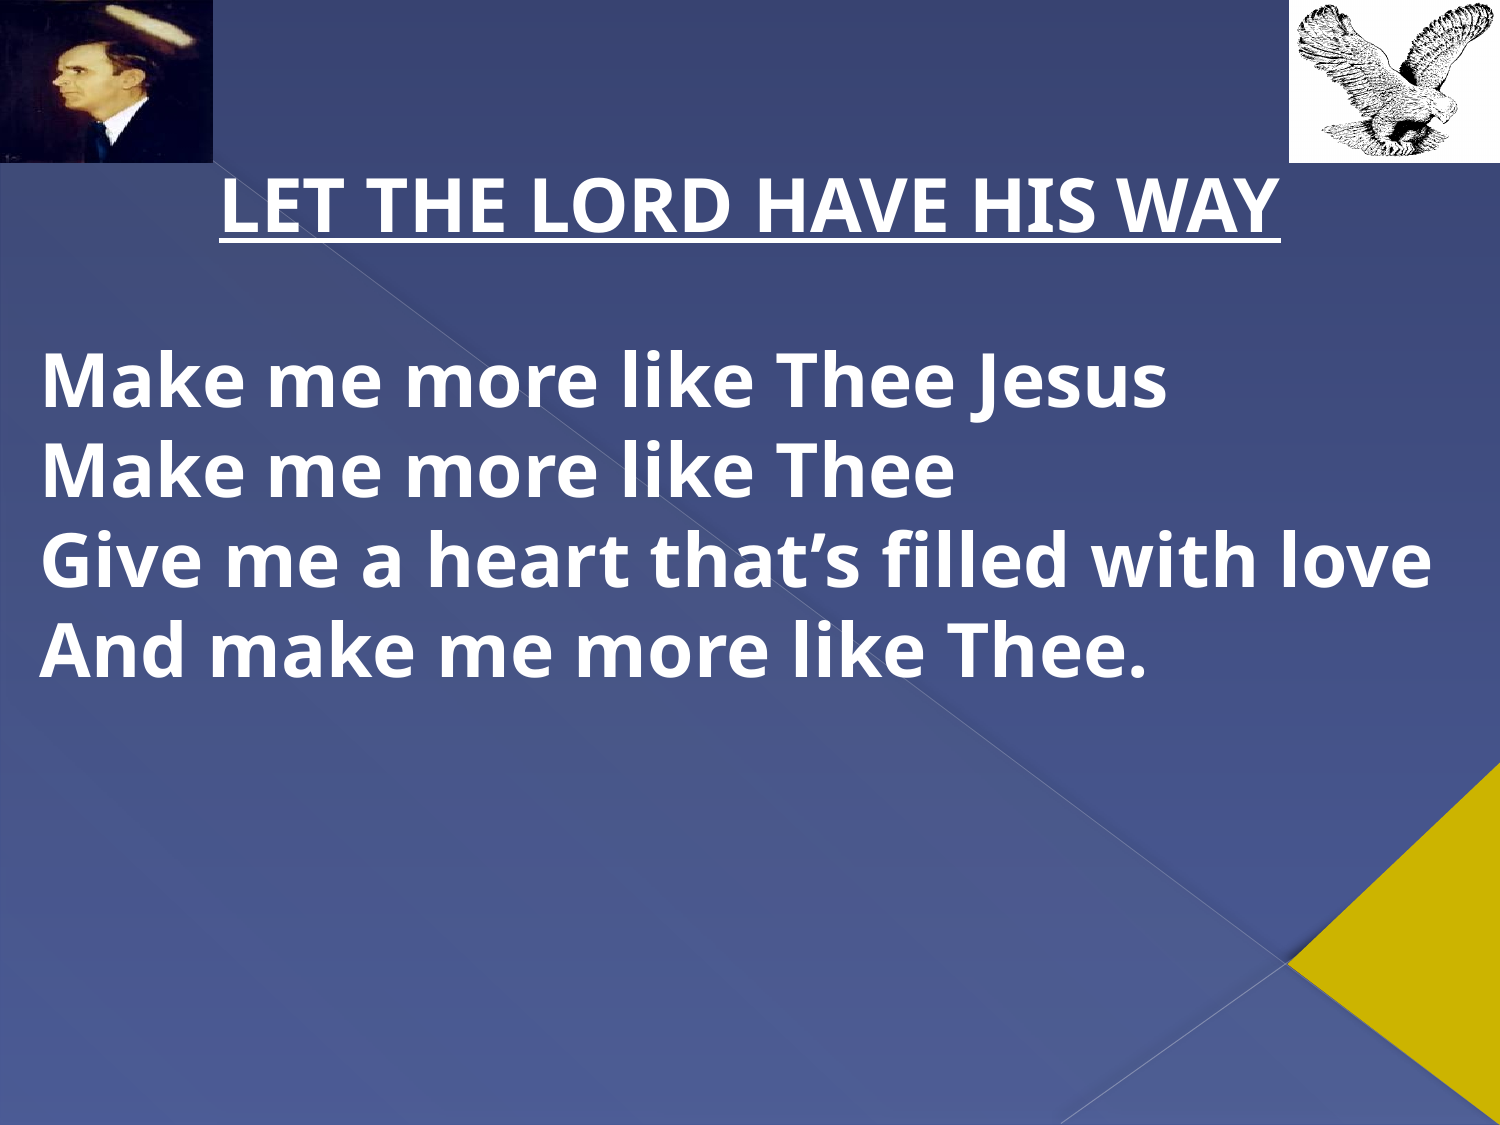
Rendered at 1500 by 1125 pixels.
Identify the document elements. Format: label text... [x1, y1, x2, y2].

picture [1288, 0, 1500, 163]
text_box Make me more like Thee Jesus Make me more like Thee Give me a heart that’s filled with love And make me more like Thee. [24, 324, 1500, 700]
picture [0, 0, 213, 163]
text_box [1285, 760, 1500, 1125]
text_box LET THE LORD HAVE HIS WAY [0, 149, 1500, 255]
